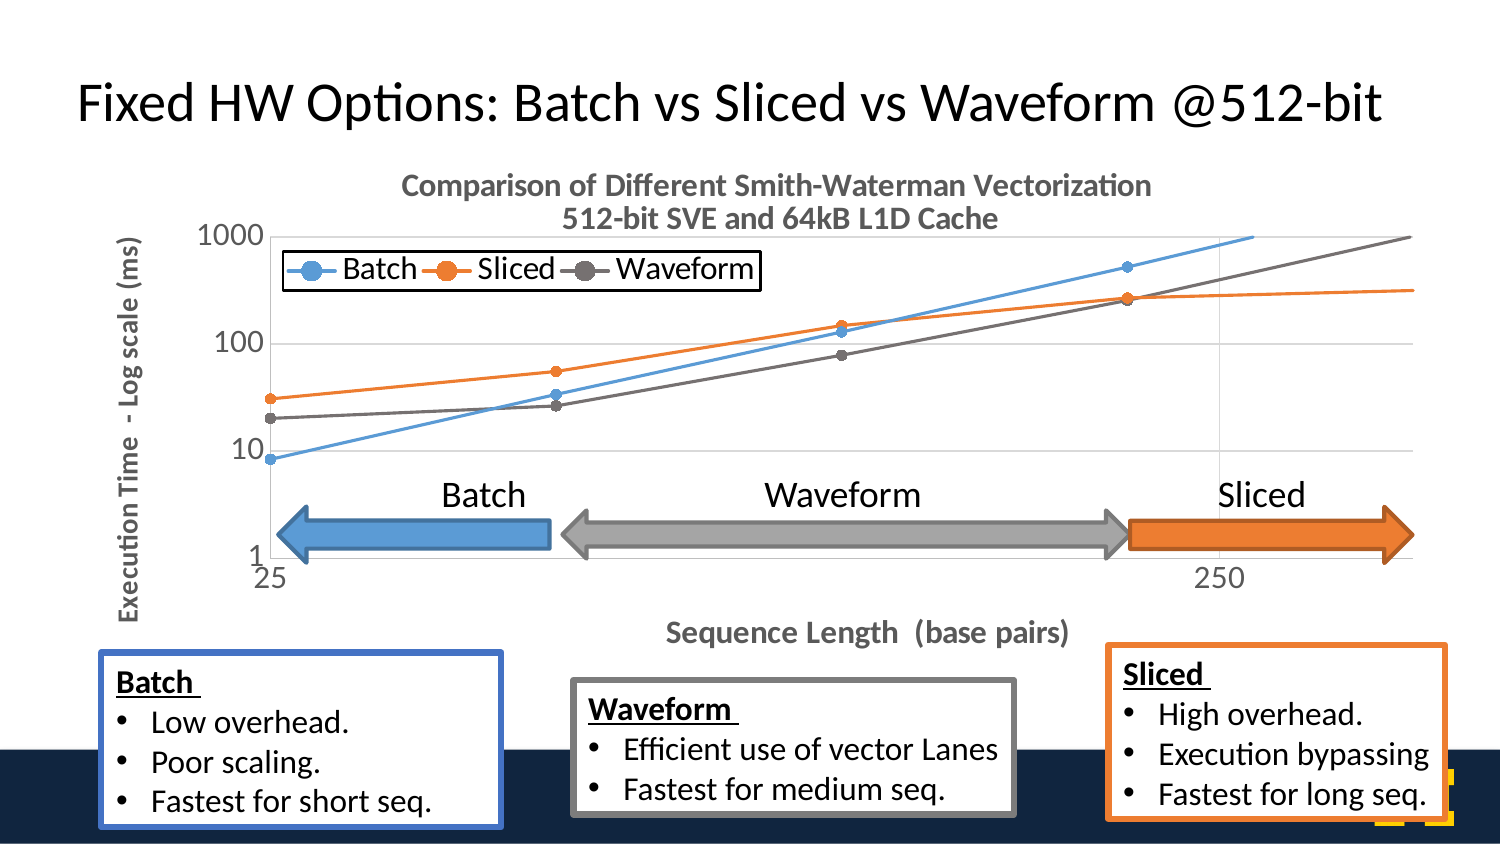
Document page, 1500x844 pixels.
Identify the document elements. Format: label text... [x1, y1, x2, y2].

text_box Sliced High overhead. Execution bypassing Fastest for long seq. [1106, 670, 1447, 821]
text_box Batch Low overhead. Poor scaling. Fastest for short seq. [101, 669, 502, 827]
text_box Fixed HW Options: Batch vs Sliced vs Waveform @512-bit [62, 58, 1400, 141]
chart [101, 144, 1461, 662]
text_box Waveform Efficient use of vector Lanes Fastest for medium seq. [573, 680, 1014, 815]
